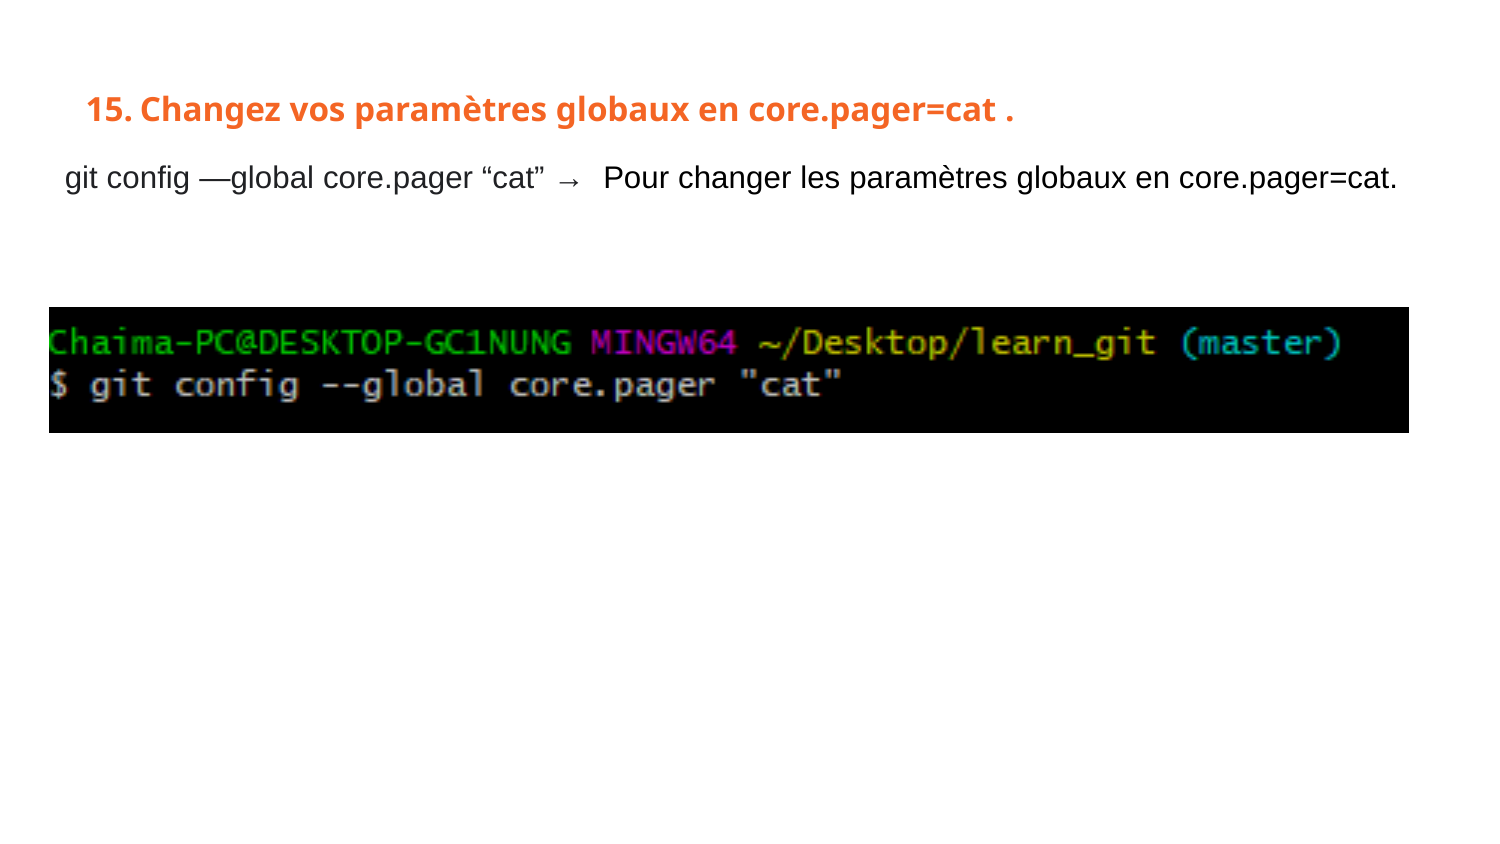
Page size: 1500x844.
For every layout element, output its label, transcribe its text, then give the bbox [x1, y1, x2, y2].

title Changez vos paramètres globaux en core.pager=cat . git config —global core.pager “cat” → Pour changer les paramètres globaux en core.pager=cat. [49, 67, 1448, 204]
picture [49, 307, 1410, 434]
